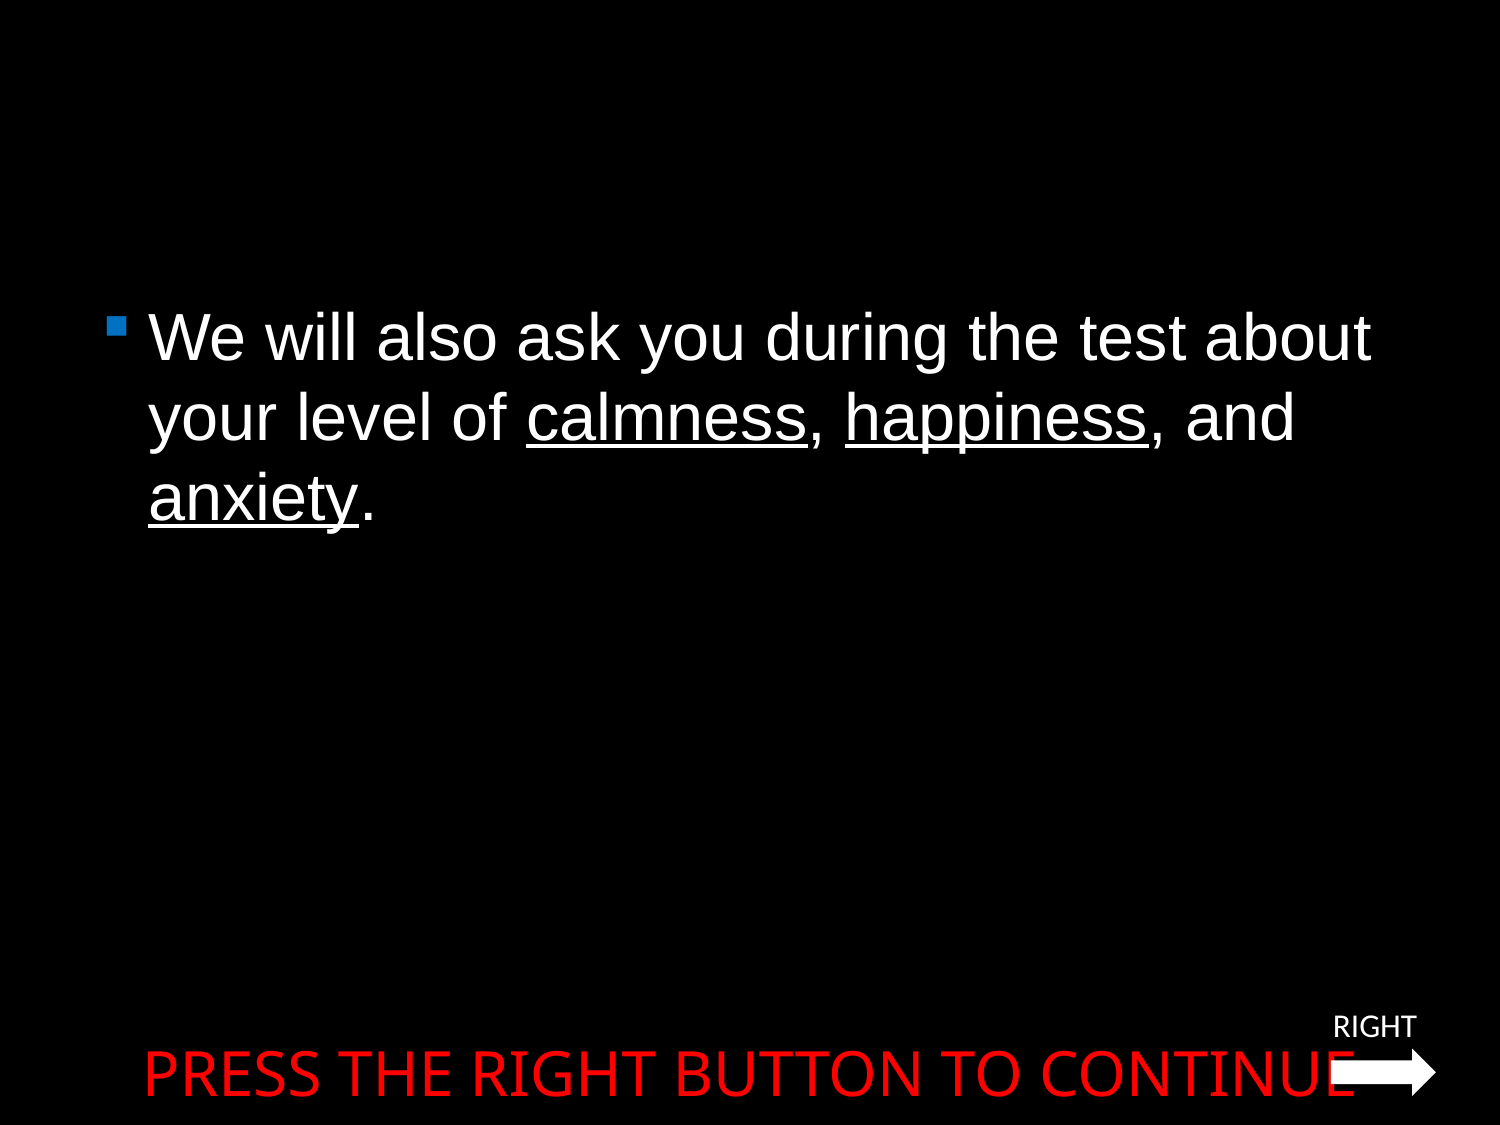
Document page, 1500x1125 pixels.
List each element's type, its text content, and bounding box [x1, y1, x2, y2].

text_box PRESS THE RIGHT BUTTON TO CONTINUE [0, 1017, 1249, 1125]
text_box RIGHT [1249, 996, 1500, 1125]
text_box We will also ask you during the test about your level of calmness, happiness, and anxiety. [86, 286, 1414, 682]
text_box [1330, 1047, 1437, 1098]
